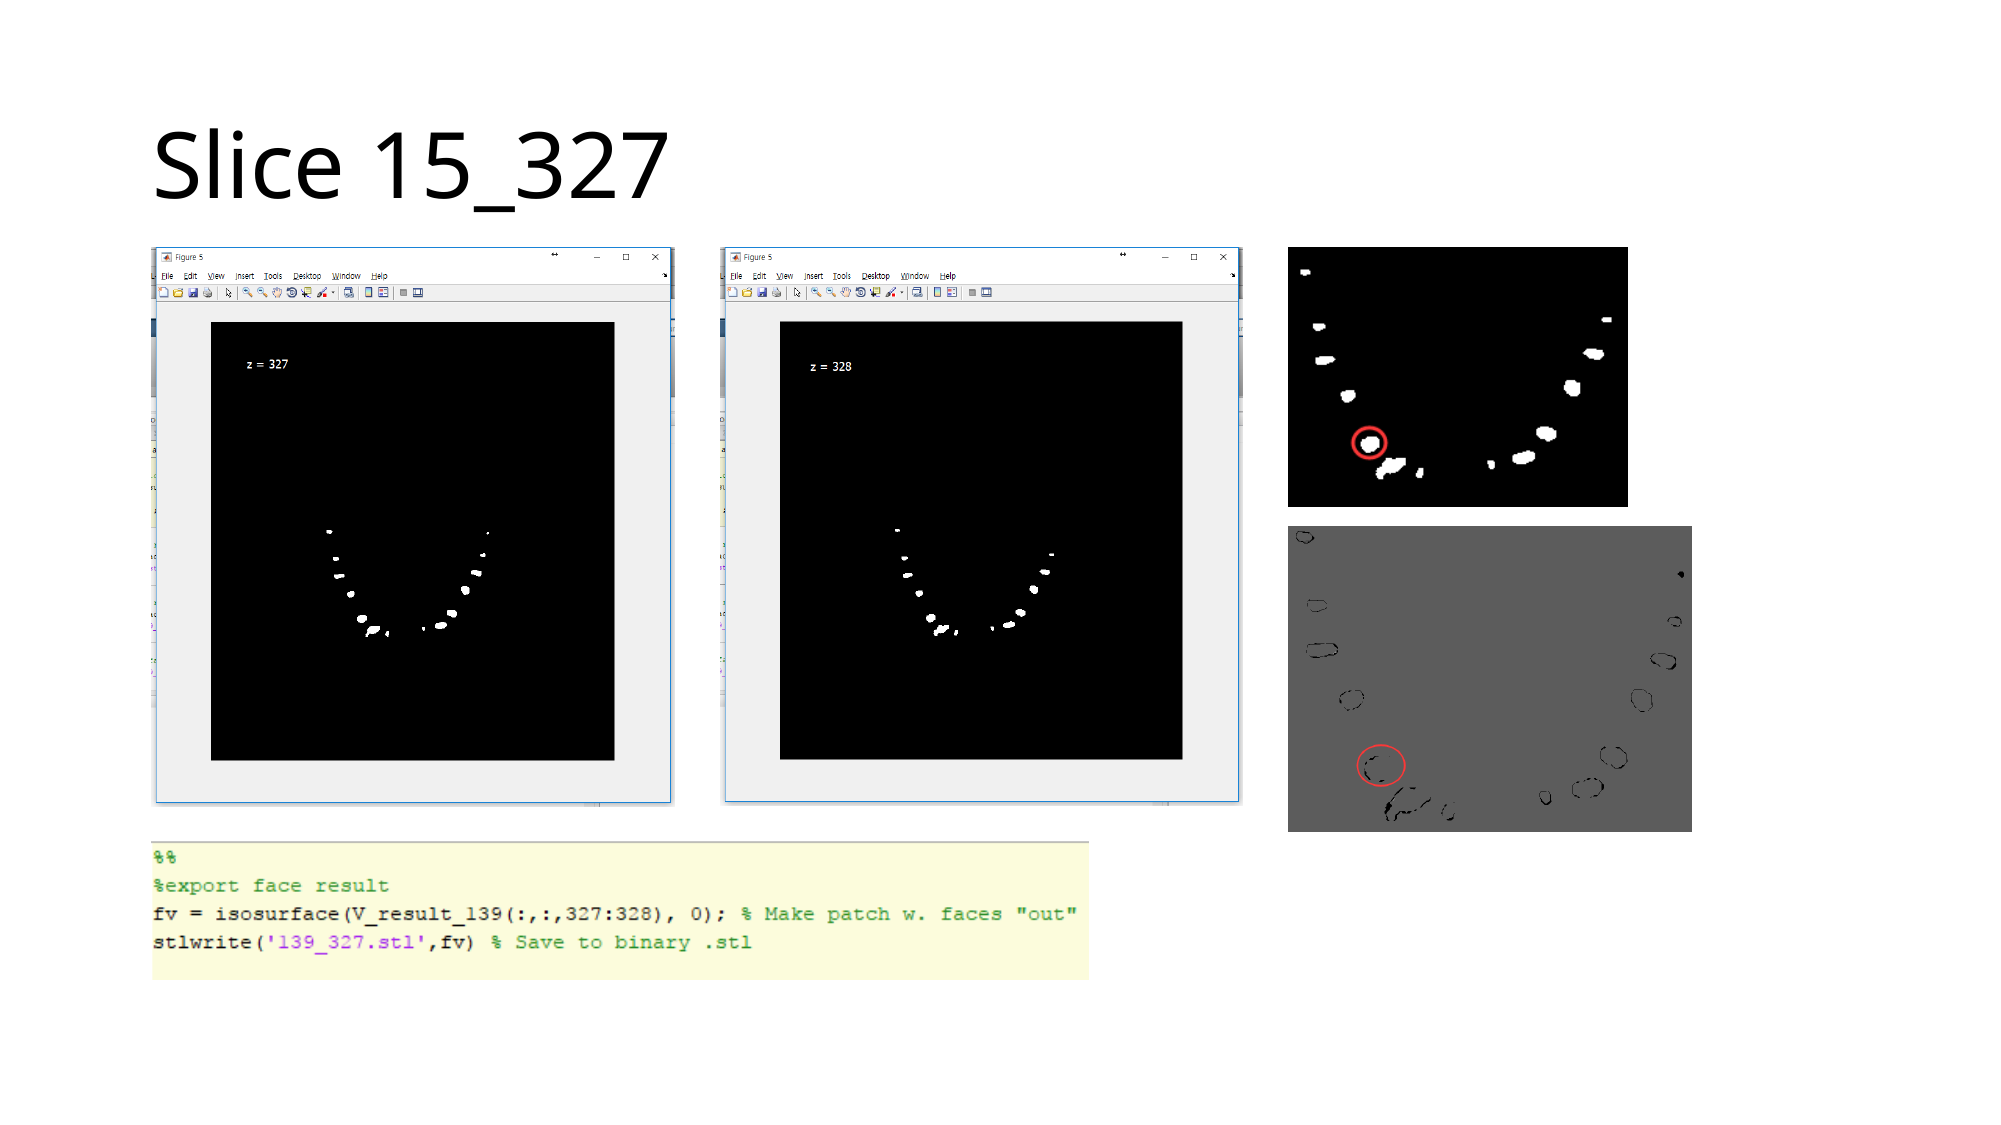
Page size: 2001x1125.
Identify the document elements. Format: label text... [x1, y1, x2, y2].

title Slice 15_327 [137, 59, 1863, 278]
picture [720, 247, 1243, 806]
picture [151, 840, 1089, 980]
picture [151, 247, 675, 807]
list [1288, 526, 1692, 832]
picture [1288, 247, 1628, 507]
